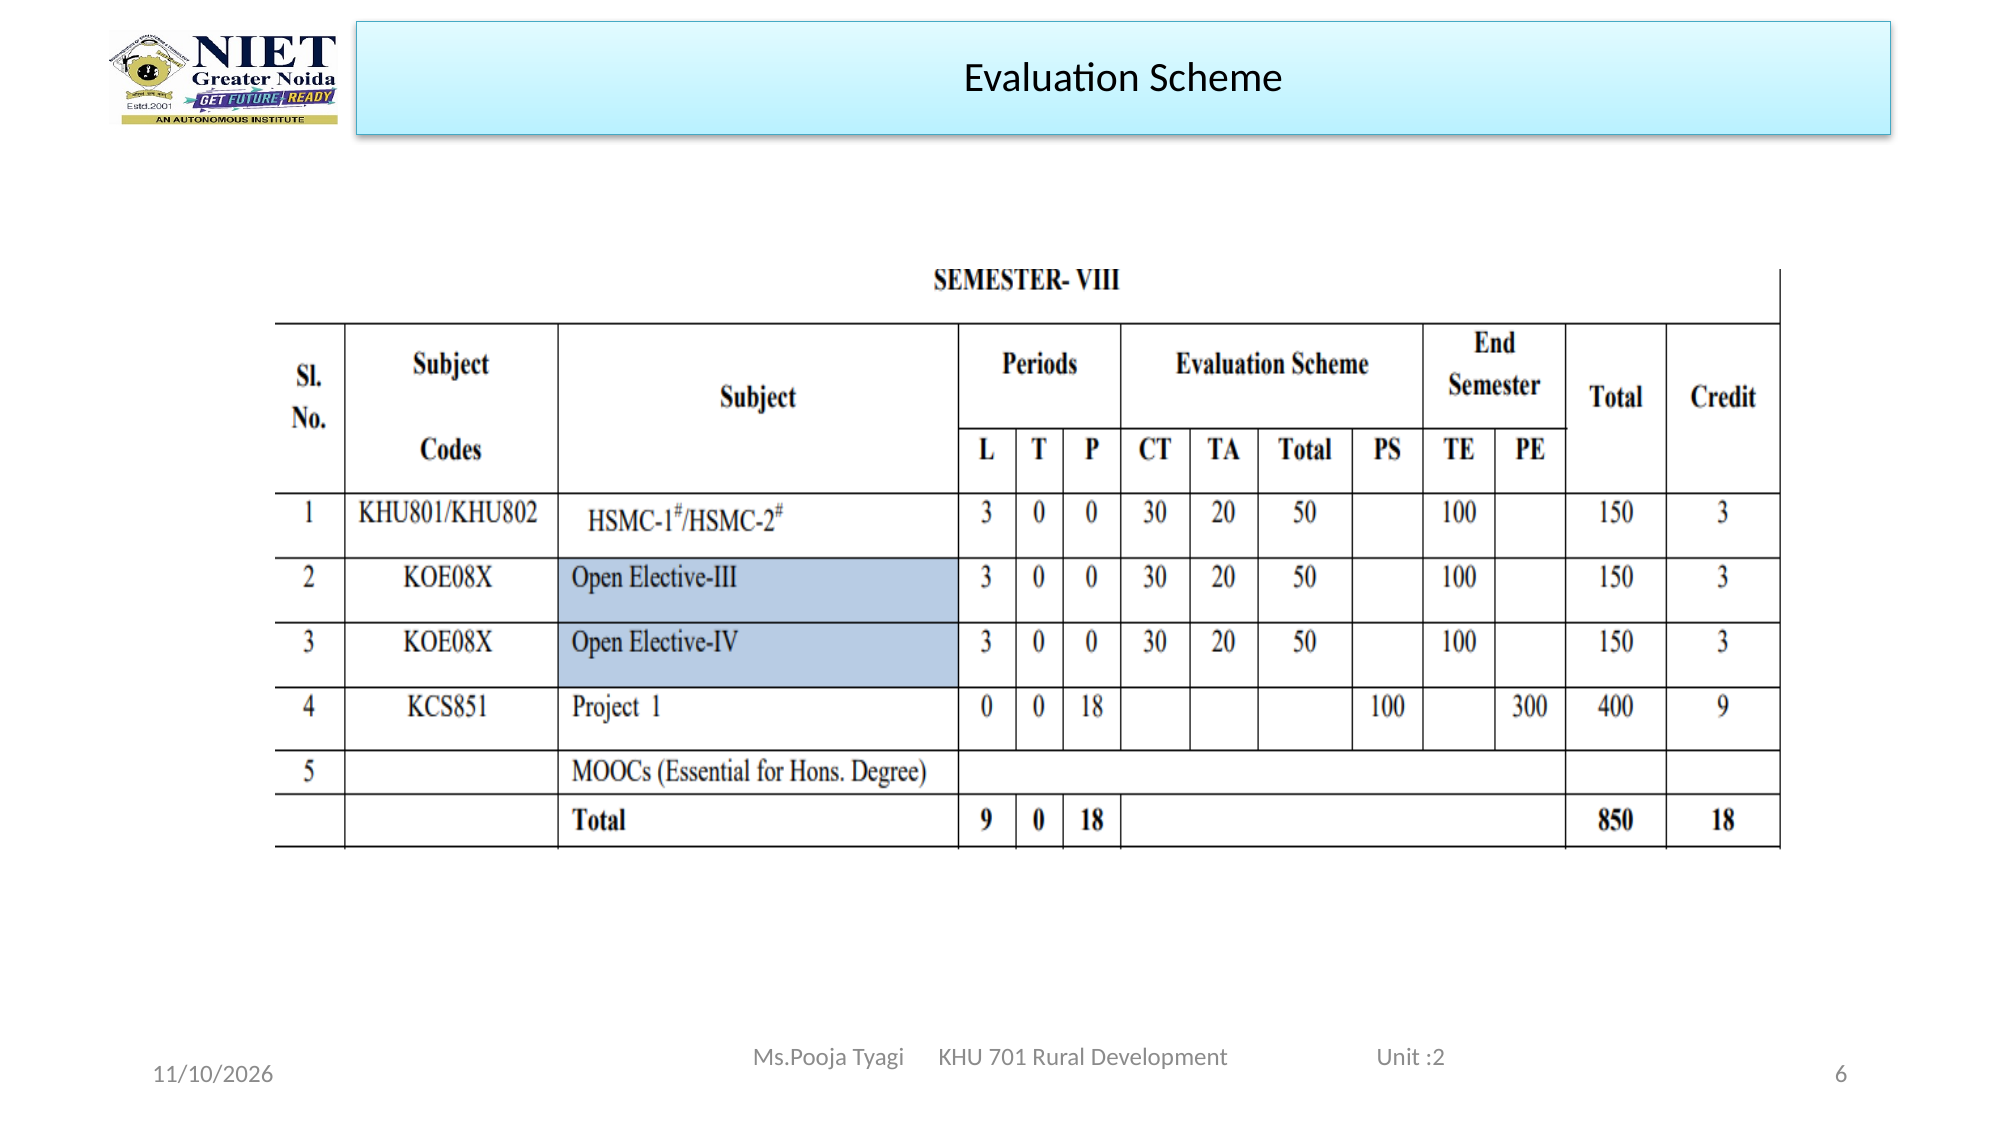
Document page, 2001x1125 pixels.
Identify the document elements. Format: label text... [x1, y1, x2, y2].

slide_number 6 [1412, 1042, 1863, 1103]
picture [274, 269, 1798, 909]
picture [109, 15, 338, 151]
text_box Evaluation Scheme [356, 21, 1891, 135]
footer Ms.Pooja Tyagi KHU 701 Rural Development Unit :2 [712, 1025, 1488, 1085]
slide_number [137, 1042, 588, 1103]
